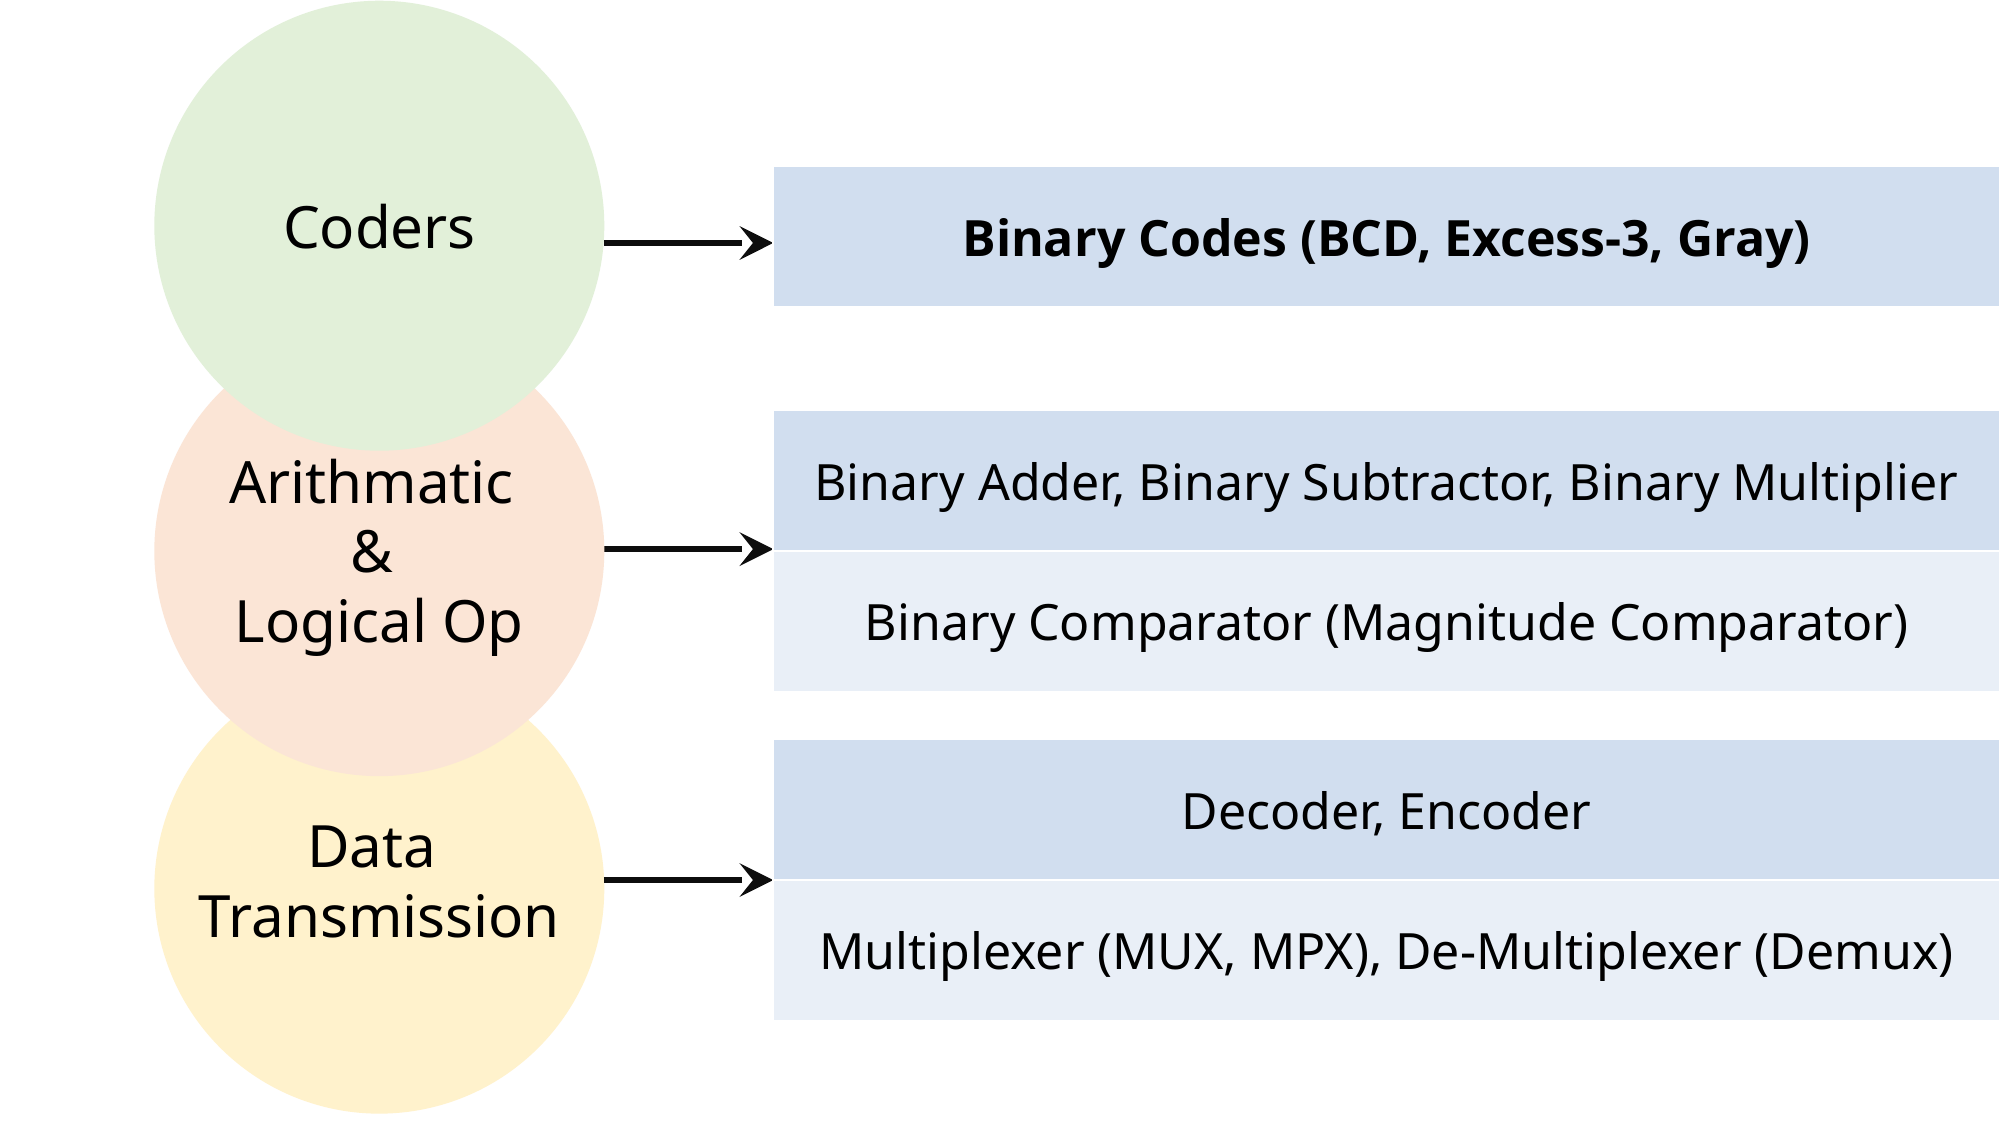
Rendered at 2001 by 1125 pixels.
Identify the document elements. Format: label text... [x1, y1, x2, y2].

table_cell Binary Comparator (Magnitude Comparator) [774, 552, 1999, 691]
table_cell Multiplexer (MUX, MPX), De-Multiplexer (Demux) [774, 881, 1999, 1020]
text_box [154, 777, 605, 1114]
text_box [154, 451, 605, 777]
table_header Decoder, Encoder [774, 740, 1999, 879]
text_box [154, 0, 605, 451]
table_header Binary Codes (BCD, Excess-3, Gray) [774, 167, 1999, 306]
table_header Binary Adder, Binary Subtractor, Binary Multiplier [774, 411, 1999, 550]
